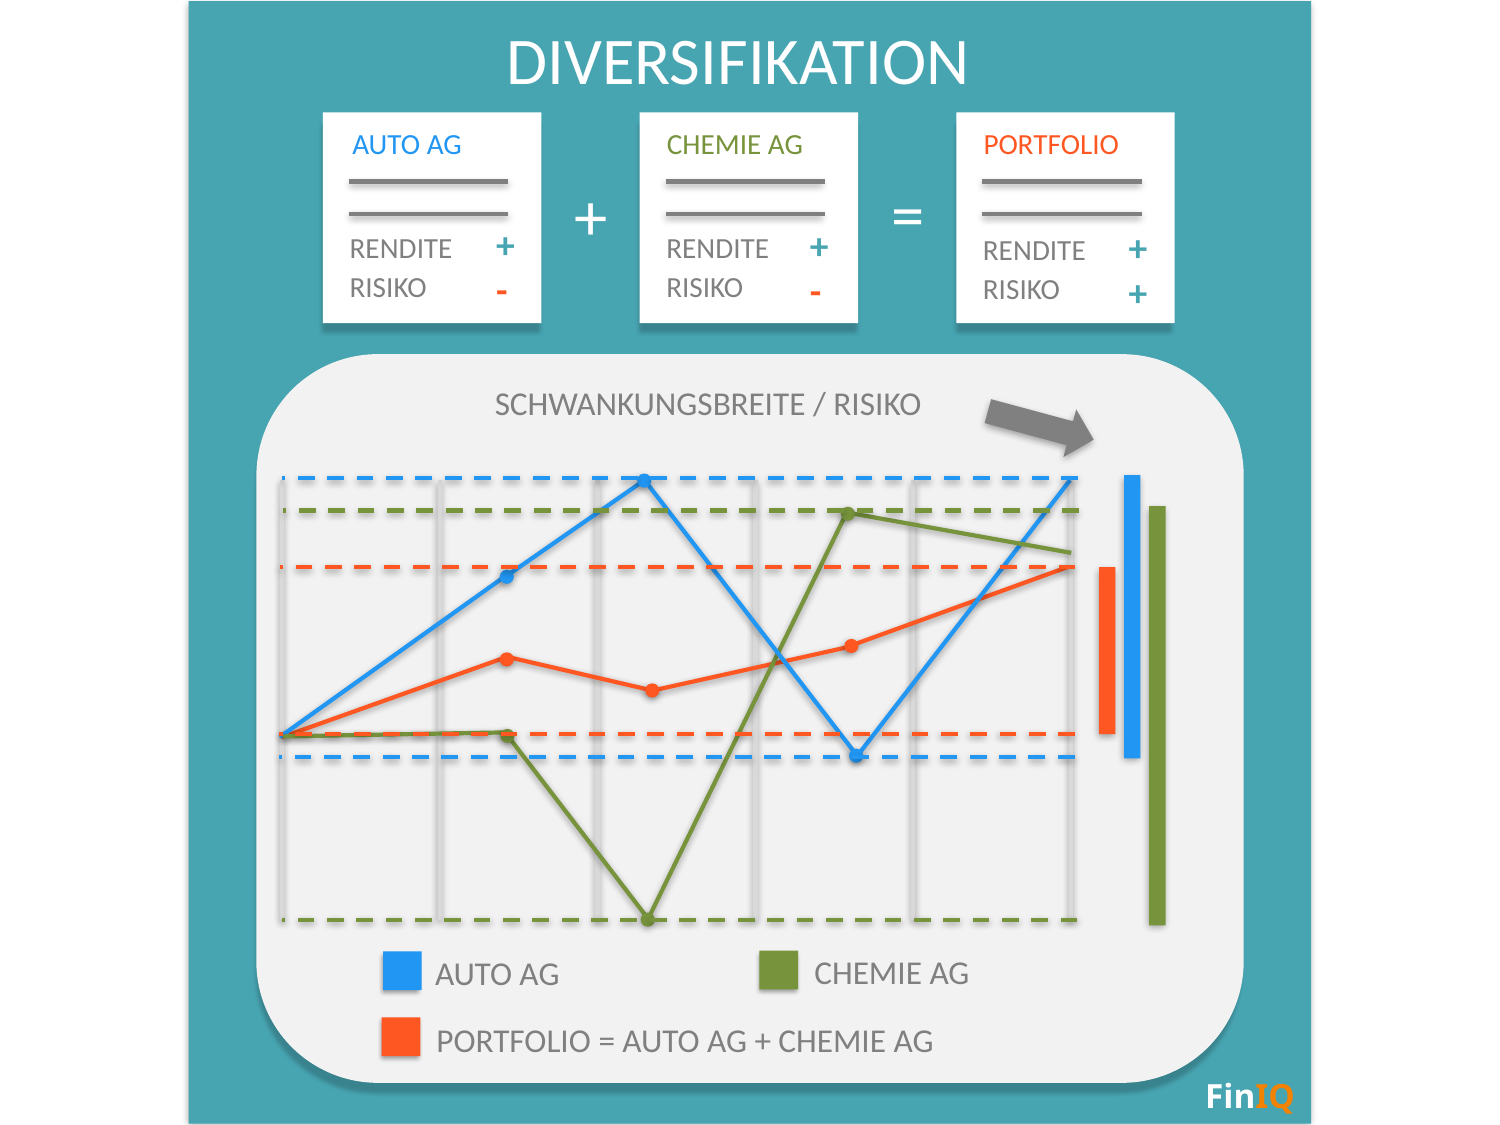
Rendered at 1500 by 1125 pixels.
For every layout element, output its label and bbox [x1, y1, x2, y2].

text_box [188, 0, 1333, 1124]
